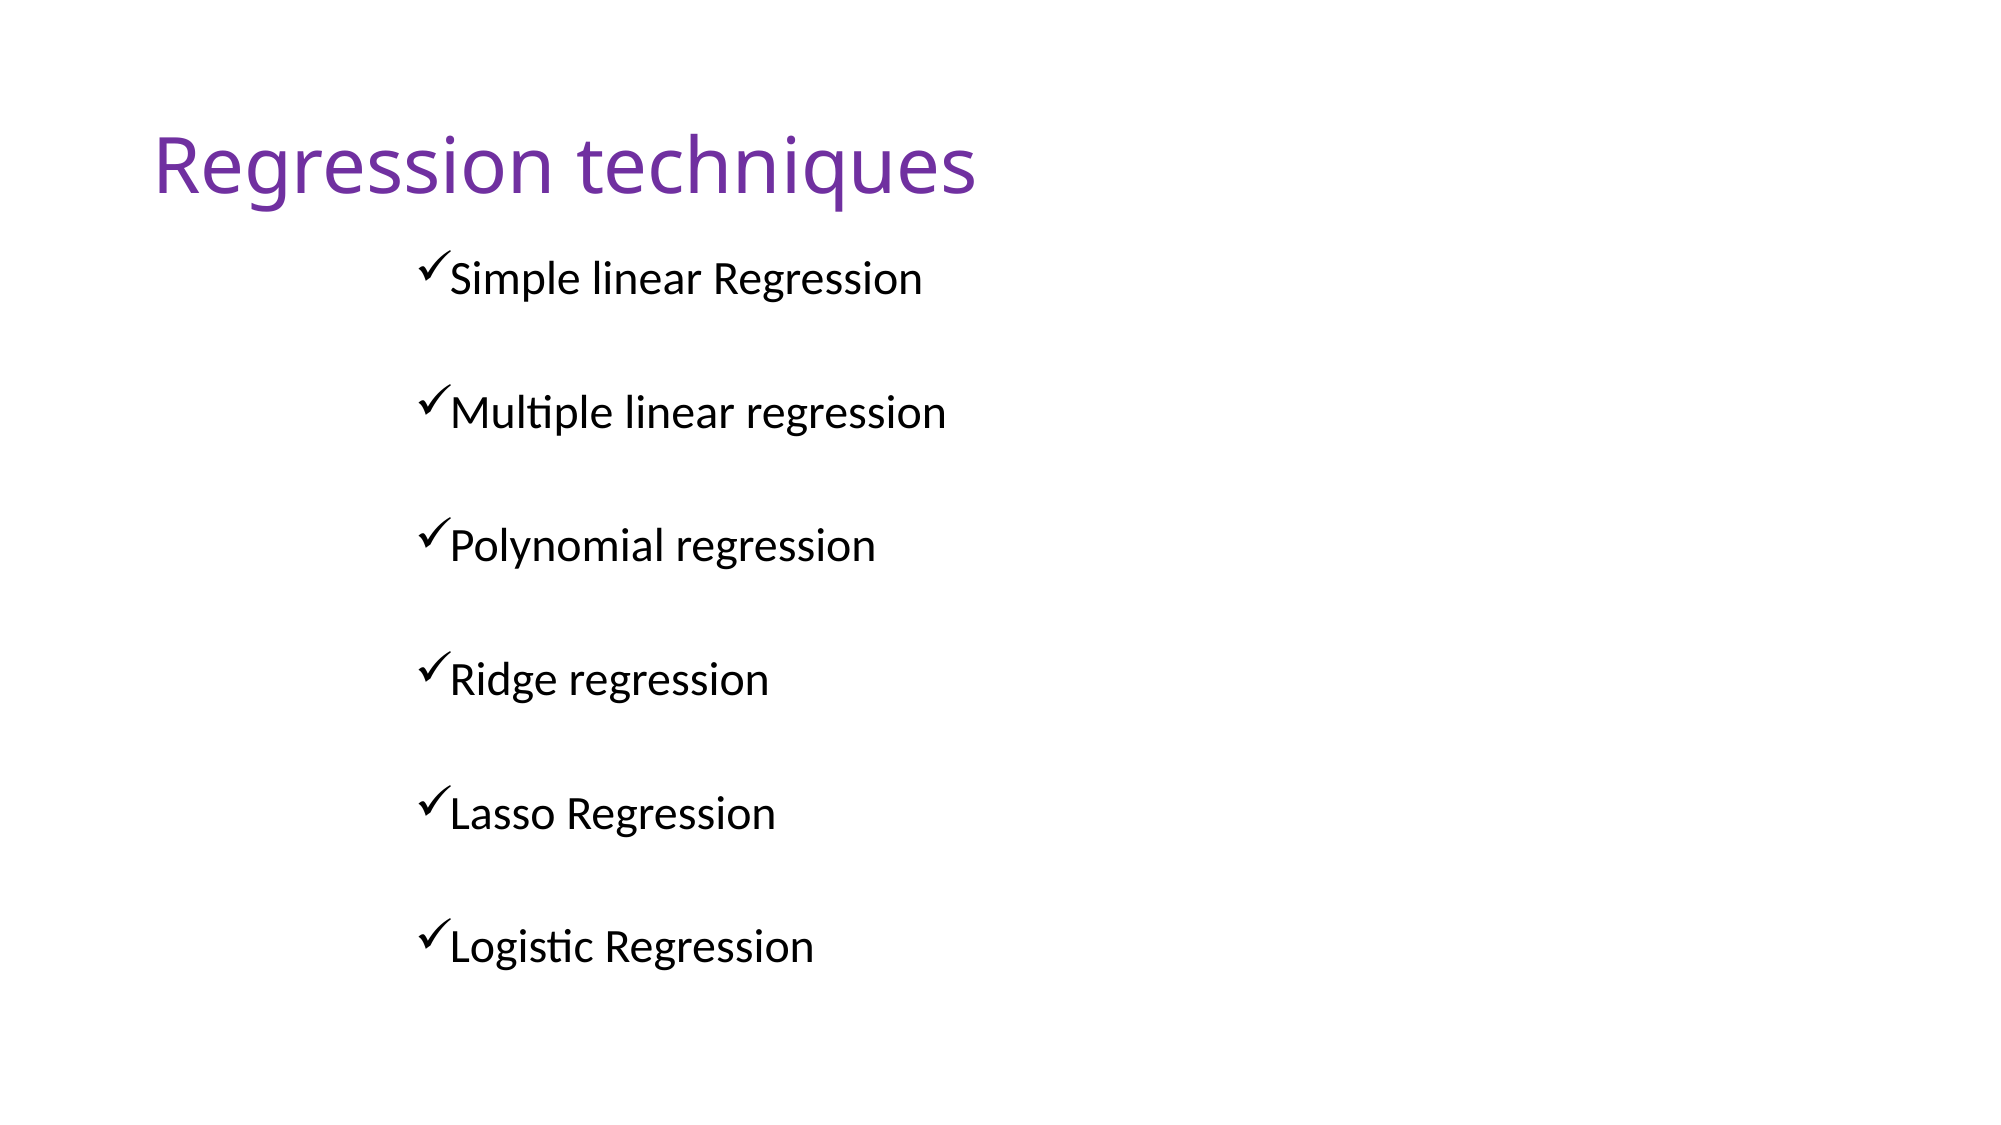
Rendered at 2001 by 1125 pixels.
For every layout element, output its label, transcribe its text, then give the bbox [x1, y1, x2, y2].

title Regression techniques [137, 59, 1863, 278]
list Simple linear Regression Multiple linear regression Polynomial regression Ridge regression Lasso Regression Logistic Regression [399, 245, 1234, 989]
